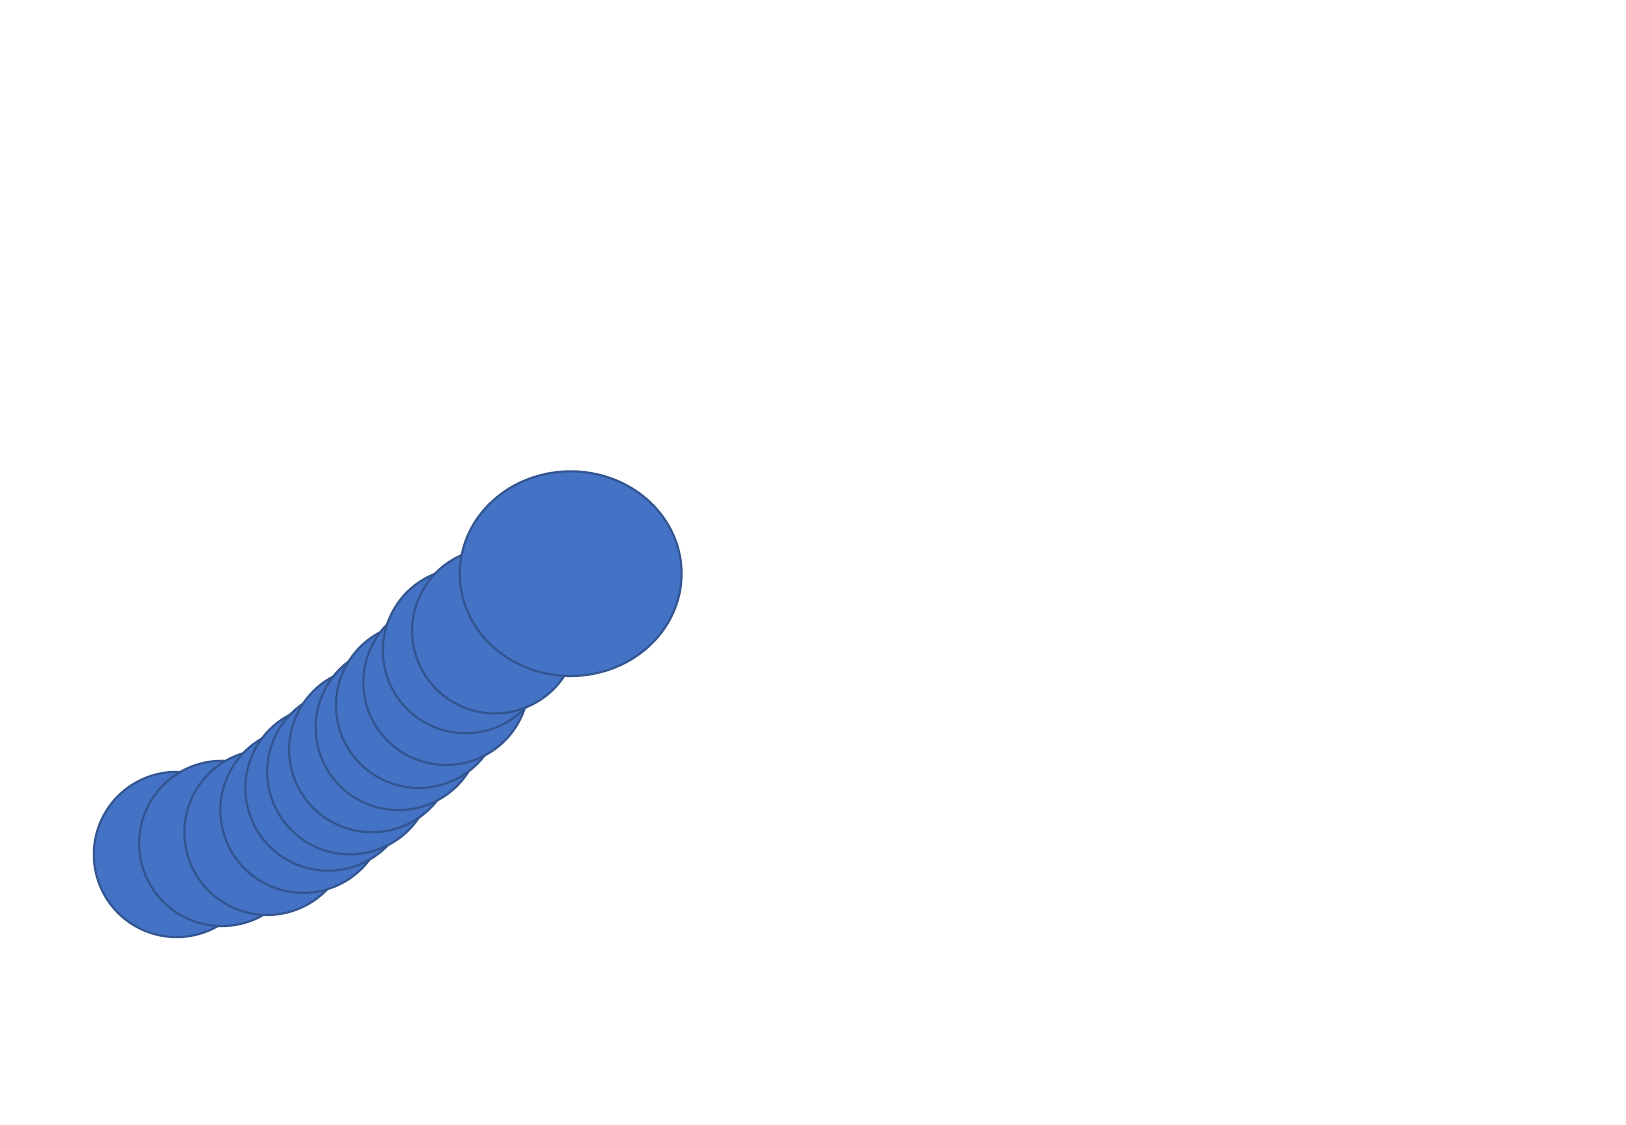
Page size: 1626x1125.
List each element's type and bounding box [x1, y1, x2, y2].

text_box [92, 770, 217, 939]
text_box [458, 470, 683, 678]
text_box [244, 714, 388, 872]
text_box [266, 703, 420, 856]
text_box [314, 661, 469, 812]
text_box [288, 676, 438, 834]
text_box [334, 631, 485, 790]
text_box [381, 573, 526, 735]
text_box [183, 752, 327, 917]
text_box [362, 625, 526, 767]
text_box [138, 759, 264, 928]
text_box [219, 738, 369, 894]
text_box [411, 554, 565, 715]
